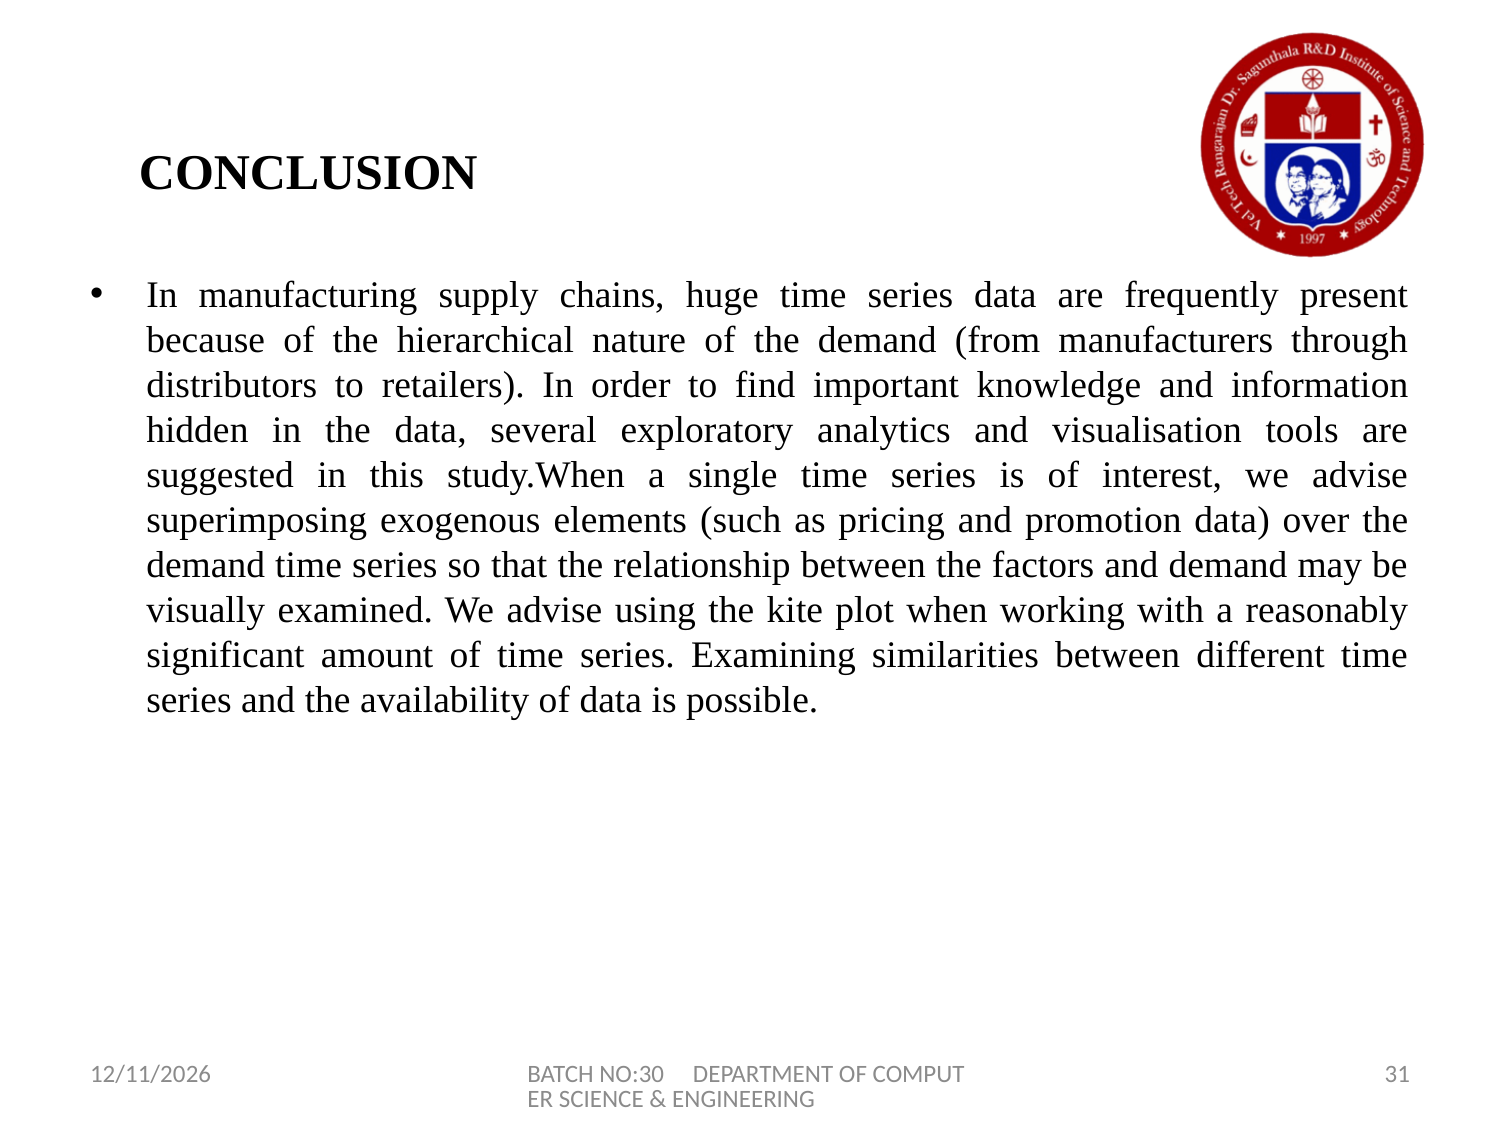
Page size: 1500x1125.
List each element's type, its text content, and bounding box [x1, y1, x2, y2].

picture [1200, 32, 1425, 75]
list In manufacturing supply chains, huge time series data are frequently present because of the hierarchical nature of the demand (from manufacturers through distributors to retailers). In order to find important knowledge and information hidden in the data, several exploratory analytics and visualisation tools are suggested in this study.When a single time series is of interest, we advise superimposing exogenous elements (such as pricing and promotion data) over the demand time series so that the relationship between the factors and demand may be visually examined. We advise using the kite plot when working with a reasonably significant amount of time series. Examining similarities between different time series and the availability of data is possible. [75, 262, 1425, 1005]
slide_number 31 [1074, 1042, 1425, 1103]
footer BATCH NO:30 DEPARTMENT OF COMPUTER SCIENCE & ENGINEERING [512, 1042, 988, 1103]
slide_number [75, 1042, 425, 1103]
title CONCLUSION [123, 75, 1474, 264]
